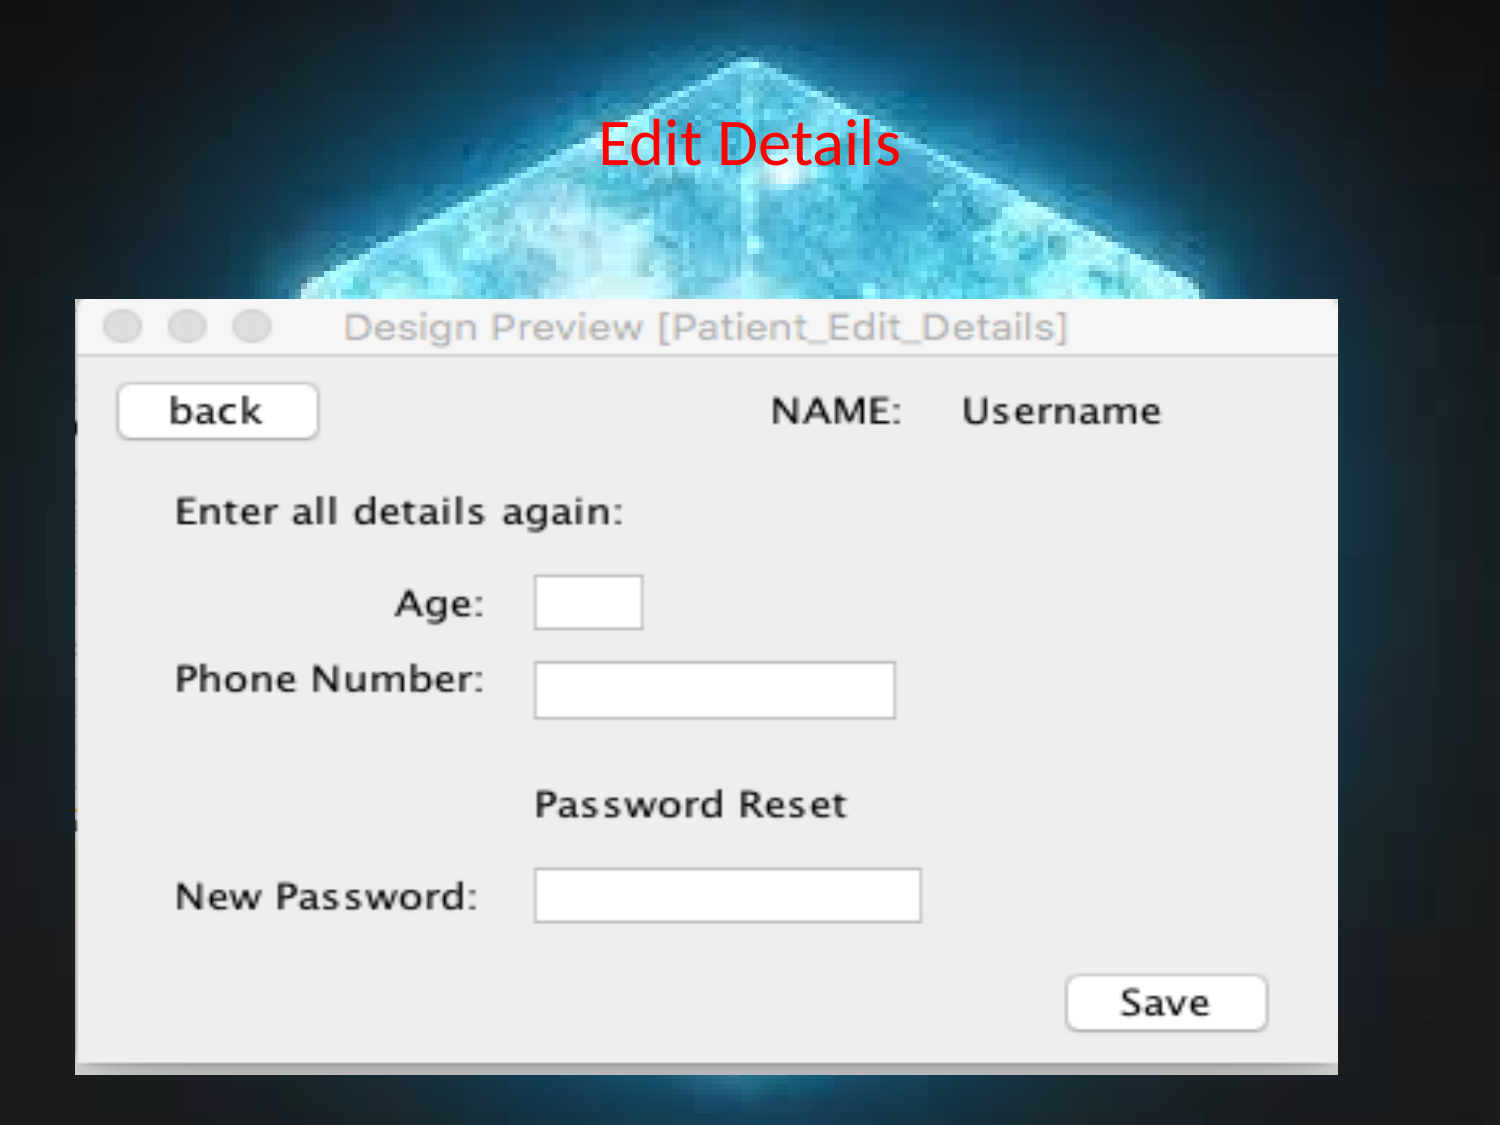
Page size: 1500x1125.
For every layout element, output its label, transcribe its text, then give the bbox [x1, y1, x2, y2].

title Edit Details [75, 45, 1425, 233]
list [74, 299, 1338, 1076]
picture [0, 0, 1500, 1125]
